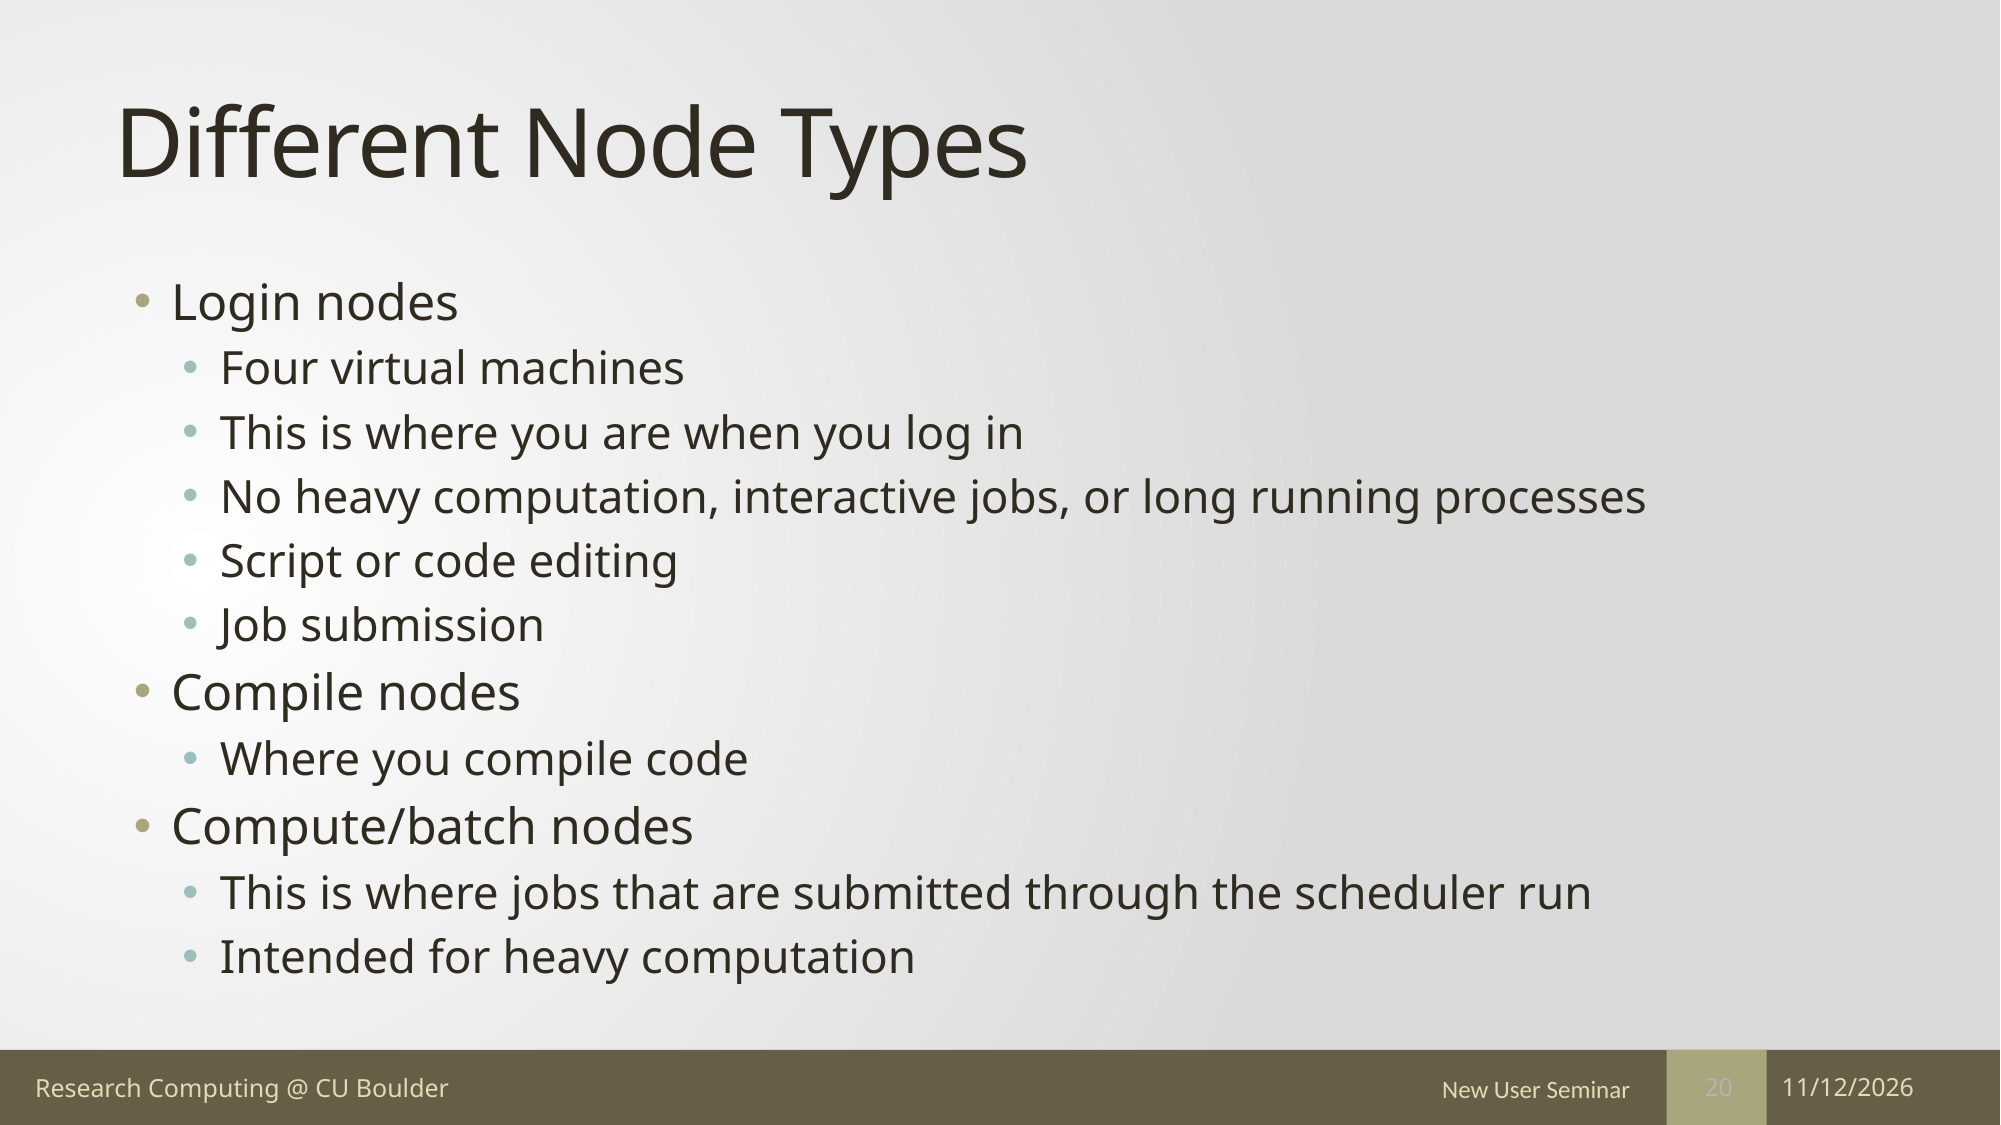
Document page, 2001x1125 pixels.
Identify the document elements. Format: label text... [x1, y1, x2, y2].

slide_number 20 [1686, 1065, 1749, 1111]
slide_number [1766, 1058, 1987, 1119]
list Login nodes Four virtual machines This is where you are when you log in No heavy computation, interactive jobs, or long running processes Script or code editing Job submission Compile nodes Where you compile code Compute/batch nodes This is where jobs that are submitted through the scheduler run Intended for heavy computation [99, 262, 1892, 1032]
footer New User Seminar [714, 1058, 1646, 1119]
title Different Node Types [99, 45, 1892, 233]
